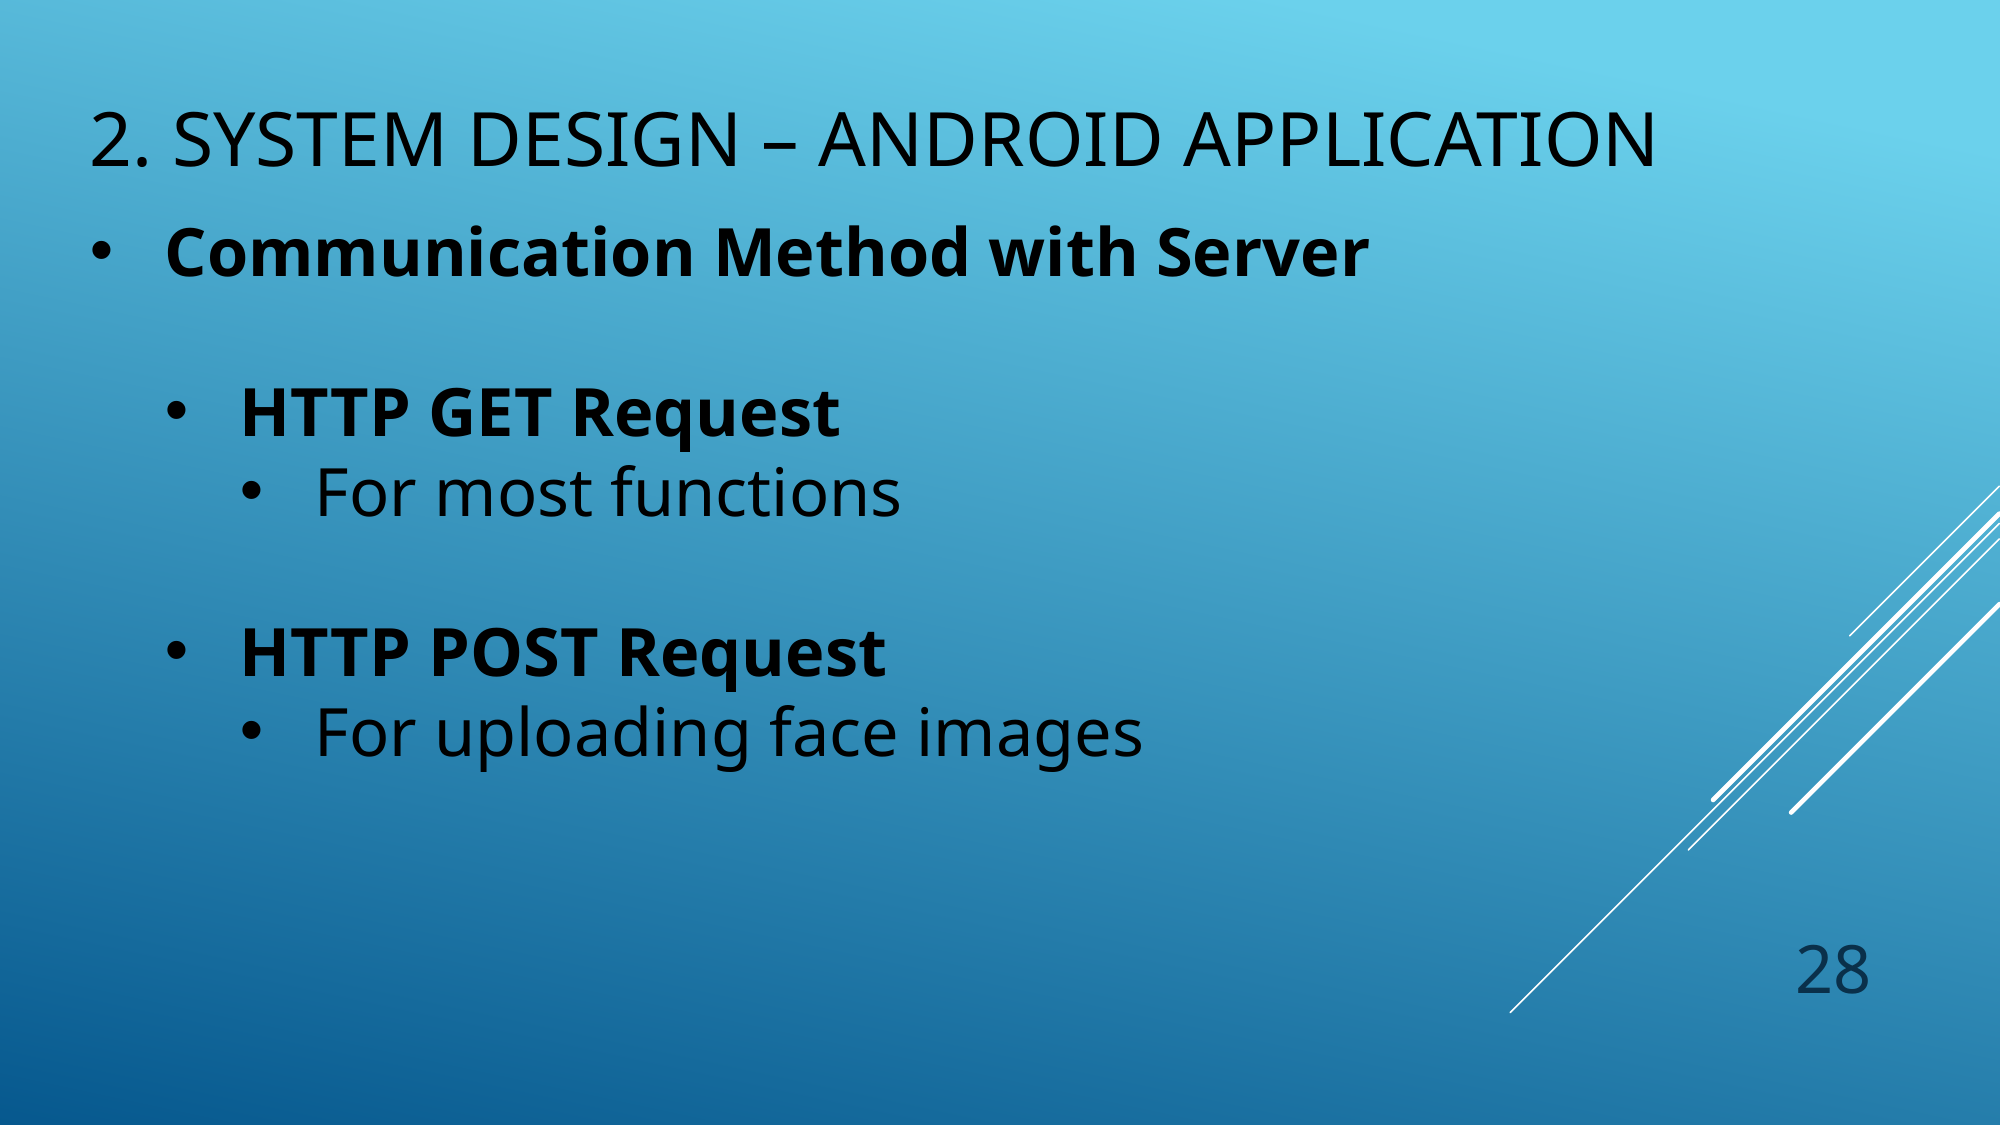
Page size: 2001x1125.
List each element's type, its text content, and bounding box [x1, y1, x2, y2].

slide_number 28 [1700, 915, 1888, 1025]
title 2. System design – Android application [74, 22, 1888, 251]
text_box Communication Method with Server HTTP GET Request For most functions HTTP POST Request For uploading face images [0, 202, 1785, 857]
